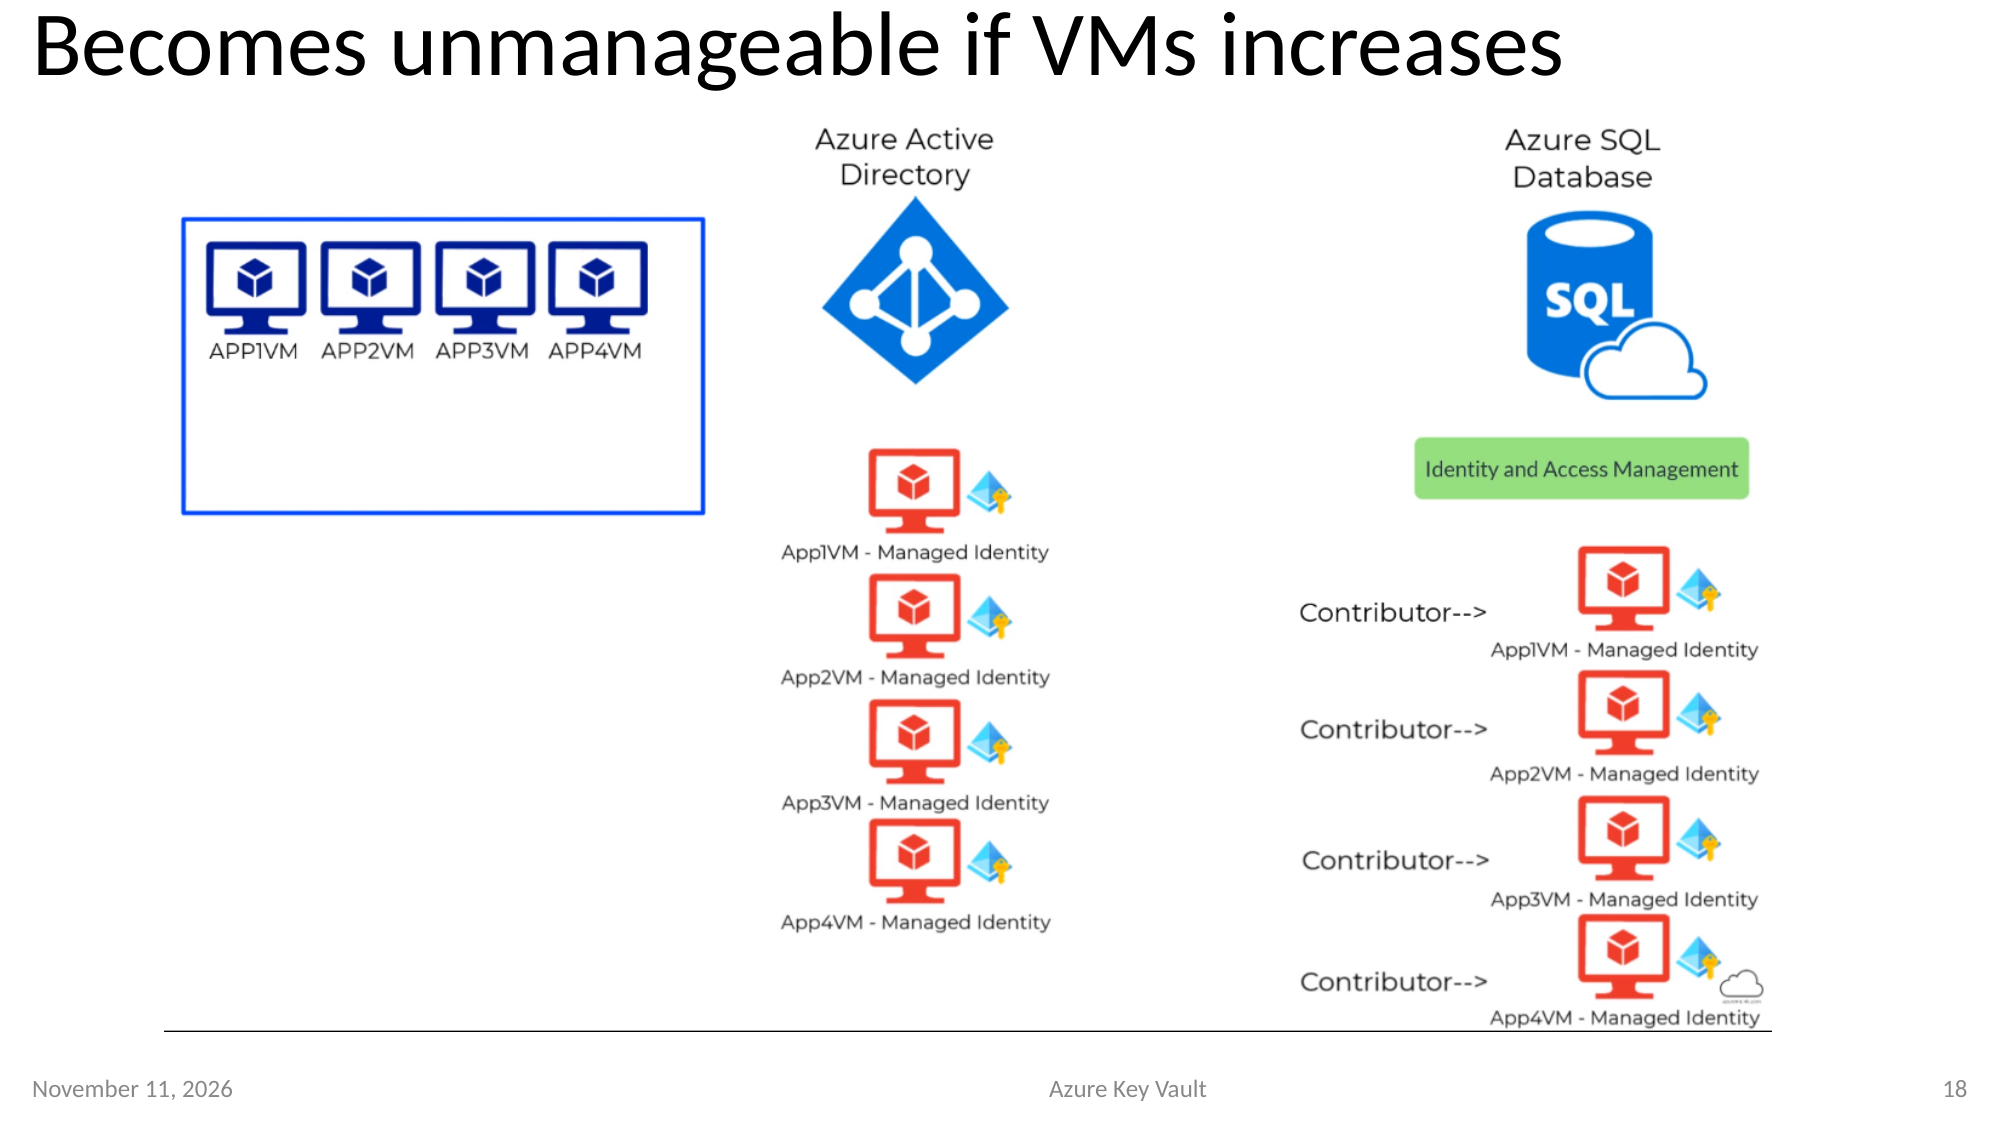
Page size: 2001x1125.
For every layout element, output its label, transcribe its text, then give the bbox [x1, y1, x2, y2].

picture [164, 108, 1773, 1032]
slide_number 18 [1877, 1057, 1983, 1117]
title Becomes unmanageable if VMs increases [17, 4, 1983, 87]
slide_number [17, 1057, 426, 1117]
footer Azure Key Vault [454, 1057, 1803, 1117]
